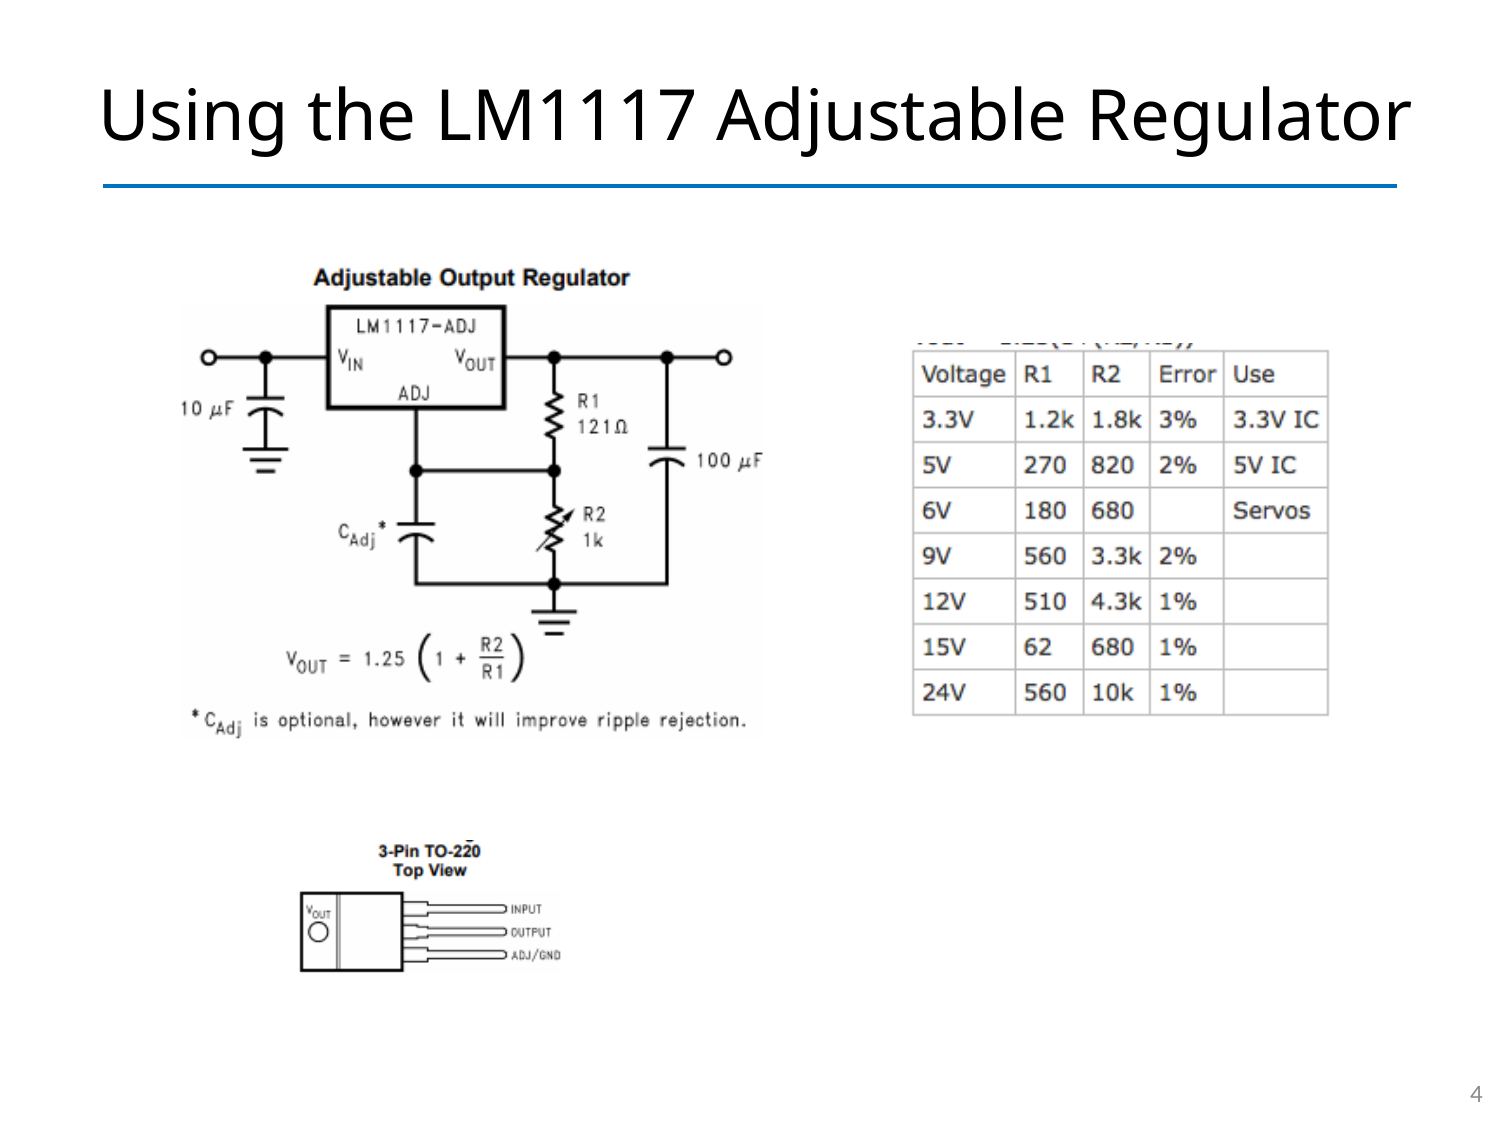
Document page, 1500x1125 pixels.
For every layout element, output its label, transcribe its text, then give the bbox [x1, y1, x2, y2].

slide_number 4 [1160, 1062, 1498, 1123]
picture [165, 258, 822, 756]
picture [907, 343, 1335, 722]
title Using the LM1117 Adjustable Regulator [76, 36, 1437, 200]
picture [294, 840, 584, 988]
